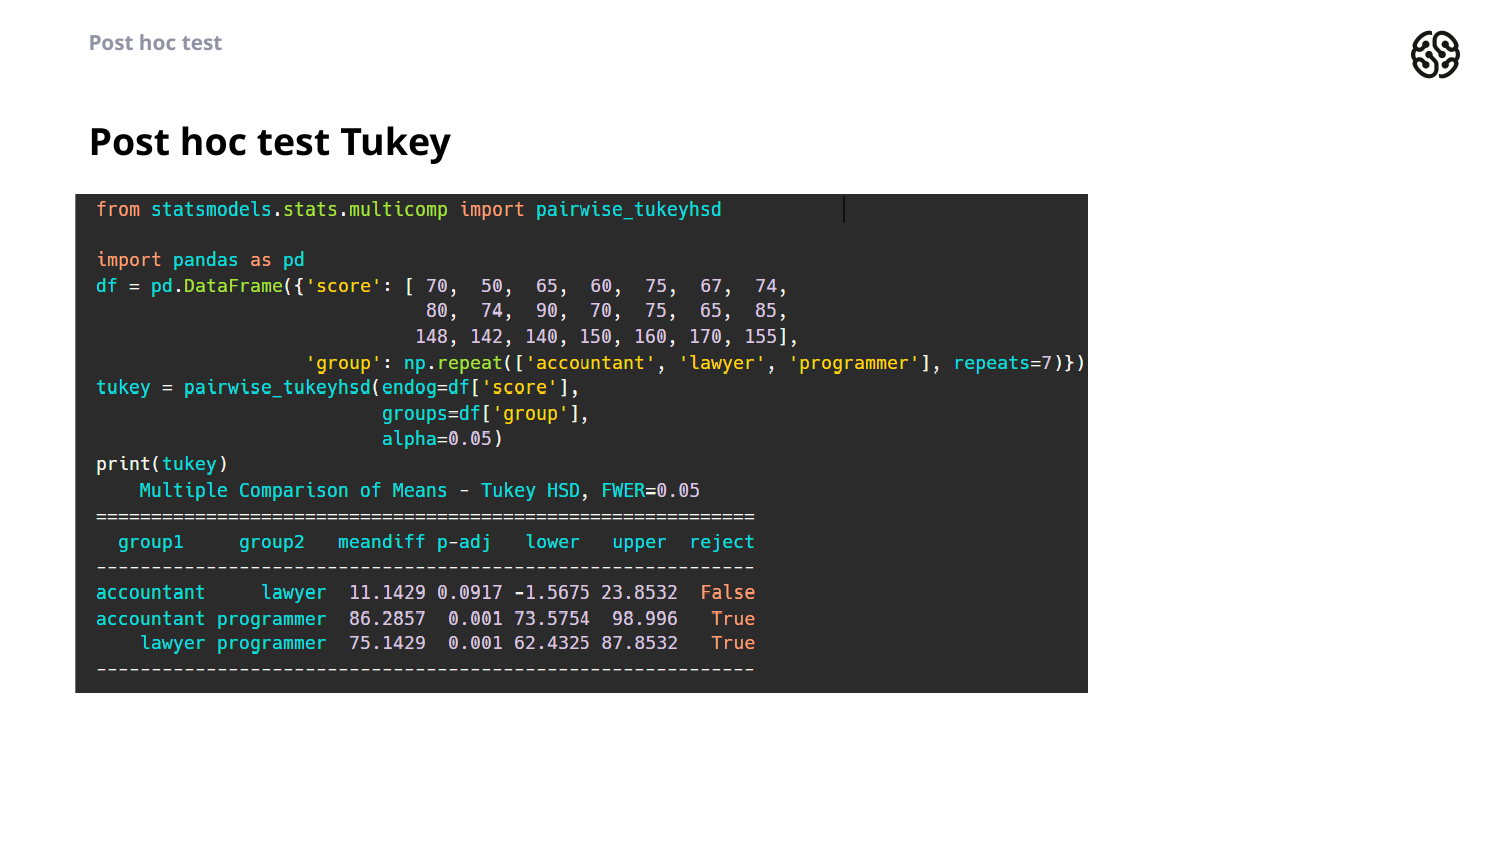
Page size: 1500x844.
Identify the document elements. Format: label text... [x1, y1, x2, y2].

picture [1411, 30, 1460, 79]
picture [75, 194, 1088, 693]
subtitle Post hoc test [88, 24, 1066, 84]
title Post hoc test Tukey [88, 118, 1412, 209]
